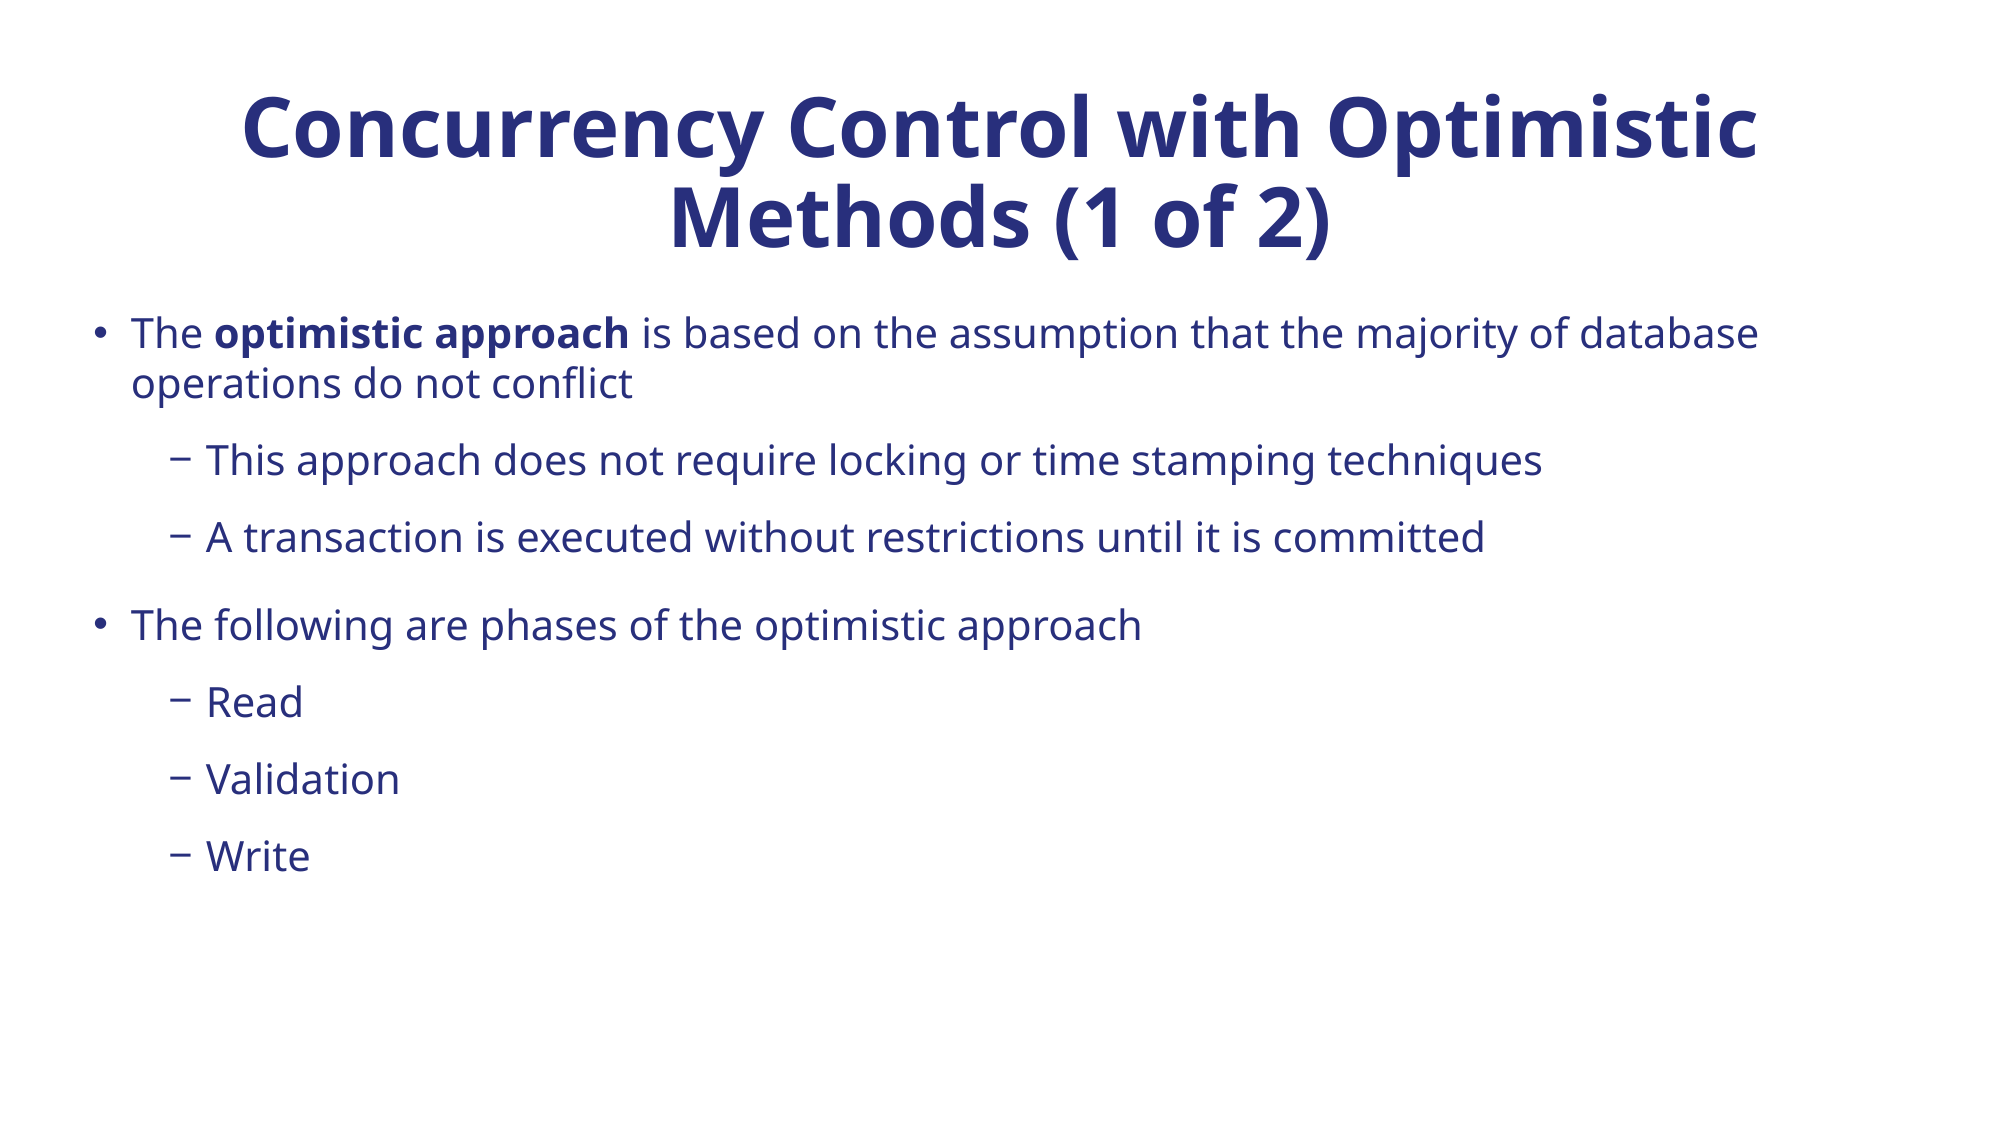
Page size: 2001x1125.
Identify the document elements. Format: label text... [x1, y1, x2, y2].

title Concurrency Control with Optimistic Methods (1 of 2) [78, 77, 1923, 278]
list The optimistic approach is based on the assumption that the majority of database operations do not conflict This approach does not require locking or time stamping techniques A transaction is executed without restrictions until it is committed The following are phases of the optimistic approach Read Validation Write [78, 299, 1923, 1014]
